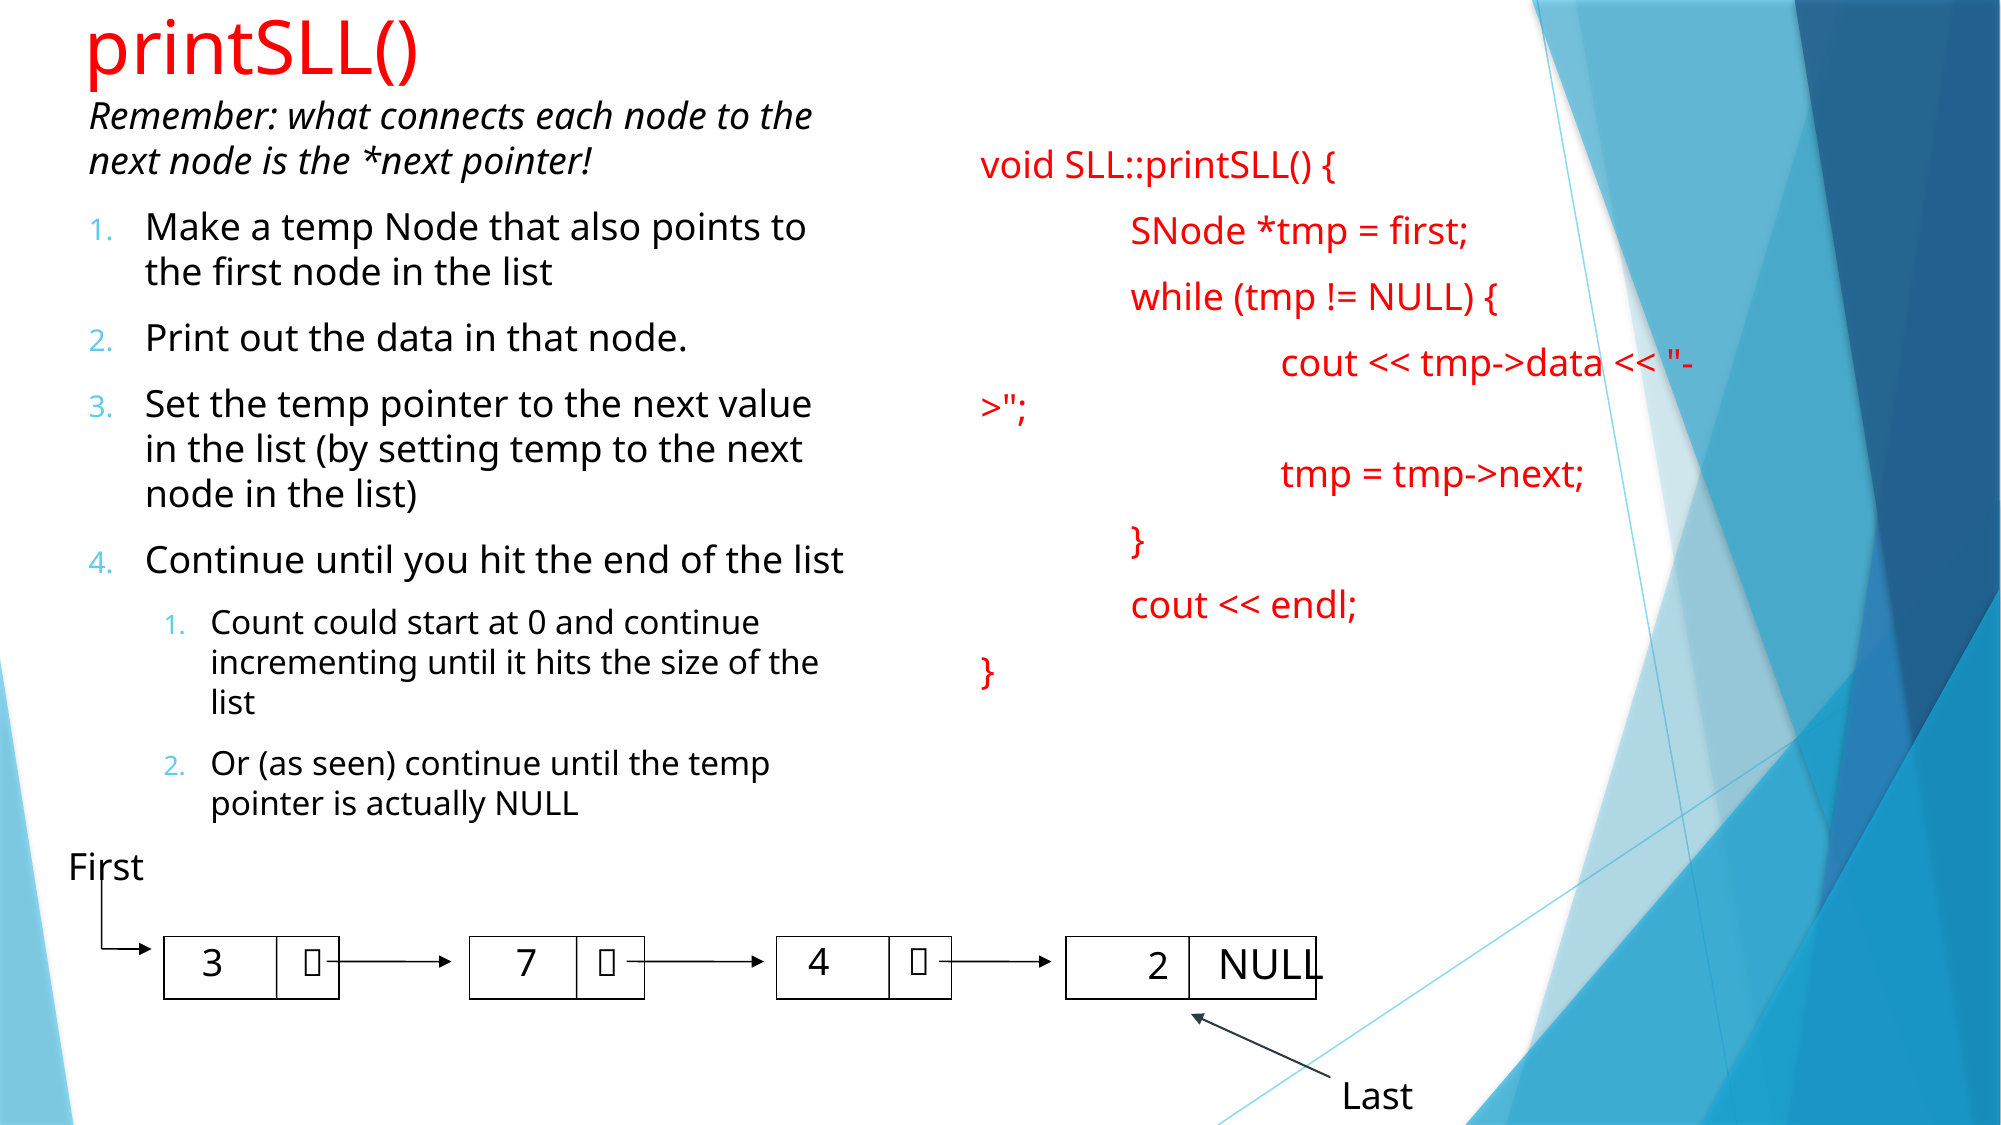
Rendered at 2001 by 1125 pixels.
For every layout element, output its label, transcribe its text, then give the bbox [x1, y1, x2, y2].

text_box First [53, 835, 160, 896]
text_box Remember: what connects each node to the next node is the *next pointer! Make a temp Node that also points to the first node in the list Print out the data in that node. Set the temp pointer to the next value in the list (by setting temp to the next node in the list) Continue until you hit the end of the list Count could start at 0 and continue incrementing until it hits the size of the list Or (as seen) continue until the temp pointer is actually NULL [73, 84, 863, 842]
title printSLL() [69, 0, 1480, 209]
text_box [100, 860, 1362, 1000]
text_box Last [1326, 1064, 1429, 1124]
list void SLL::printSLL() { SNode *tmp = first; while (tmp != NULL) { cout << tmp->data << "->"; tmp = tmp->next; } cout << endl; } [965, 133, 1755, 891]
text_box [1190, 1013, 1331, 1078]
